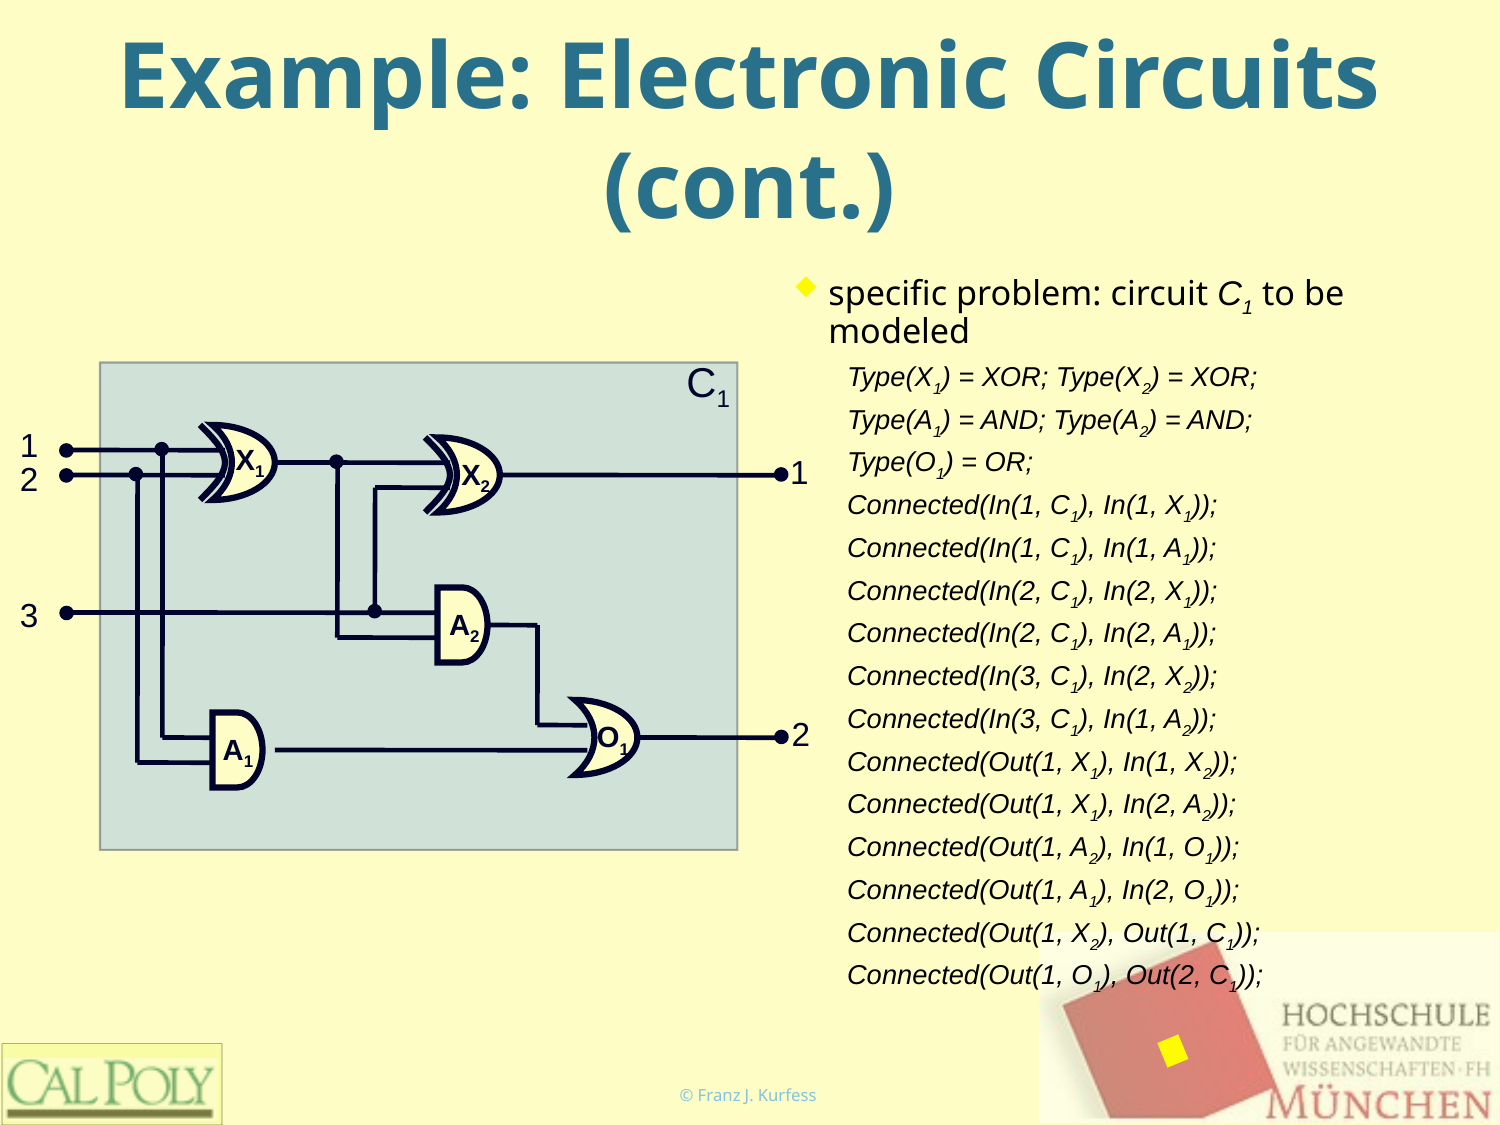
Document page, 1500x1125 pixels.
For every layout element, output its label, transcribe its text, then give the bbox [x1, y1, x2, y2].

text_box [129, 467, 143, 481]
text_box [330, 455, 343, 468]
title Example: Electronic Circuits (cont.) [90, 0, 1410, 255]
text_box [60, 444, 73, 457]
text_box [774, 468, 784, 481]
text_box [437, 587, 482, 663]
text_box [99, 362, 738, 850]
text_box O1 [590, 712, 636, 765]
text_box A1 [216, 725, 260, 778]
text_box [155, 442, 168, 456]
text_box 2 [13, 452, 45, 505]
slide_number [1157, 1034, 1189, 1068]
text_box 1 [784, 444, 816, 498]
text_box [60, 606, 73, 620]
text_box 3 [13, 587, 45, 640]
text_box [424, 437, 501, 513]
text_box [368, 604, 381, 618]
text_box [212, 712, 257, 788]
text_box [775, 730, 785, 744]
text_box 2 [785, 707, 817, 760]
text_box [60, 469, 73, 482]
text_box A2 [442, 600, 487, 653]
list specific problem: circuit C1 to be modeled Type(X1) = XOR; Type(X2) = XOR; Type(A1) = AND; Type(A2) = AND; Type(O1) = OR; Connected(In(1, C1), In(1, X1)); Connected(In(1, C1), In(1, A1)); Connected(In(2, C1), In(2, X1)); Connected(In(2, C1), In(2, A1)); Connected(In(3, C1), In(2, X2)); Connected(In(3, C1), In(1, A2)); Connected(Out(1, X1), In(1, X2)); Connected(Out(1, X1), In(2, A2)); Connected(Out(1, A2), In(1, O1)); Connected(Out(1, A1), In(2, O1)); Connected(Out(1, X2), Out(1, C1)); Connected(Out(1, O1), Out(2, C1)); [781, 264, 1410, 1025]
text_box 1 [13, 417, 45, 452]
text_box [199, 424, 276, 501]
text_box [574, 699, 621, 719]
text_box C1 [680, 349, 737, 419]
text_box [574, 755, 618, 775]
